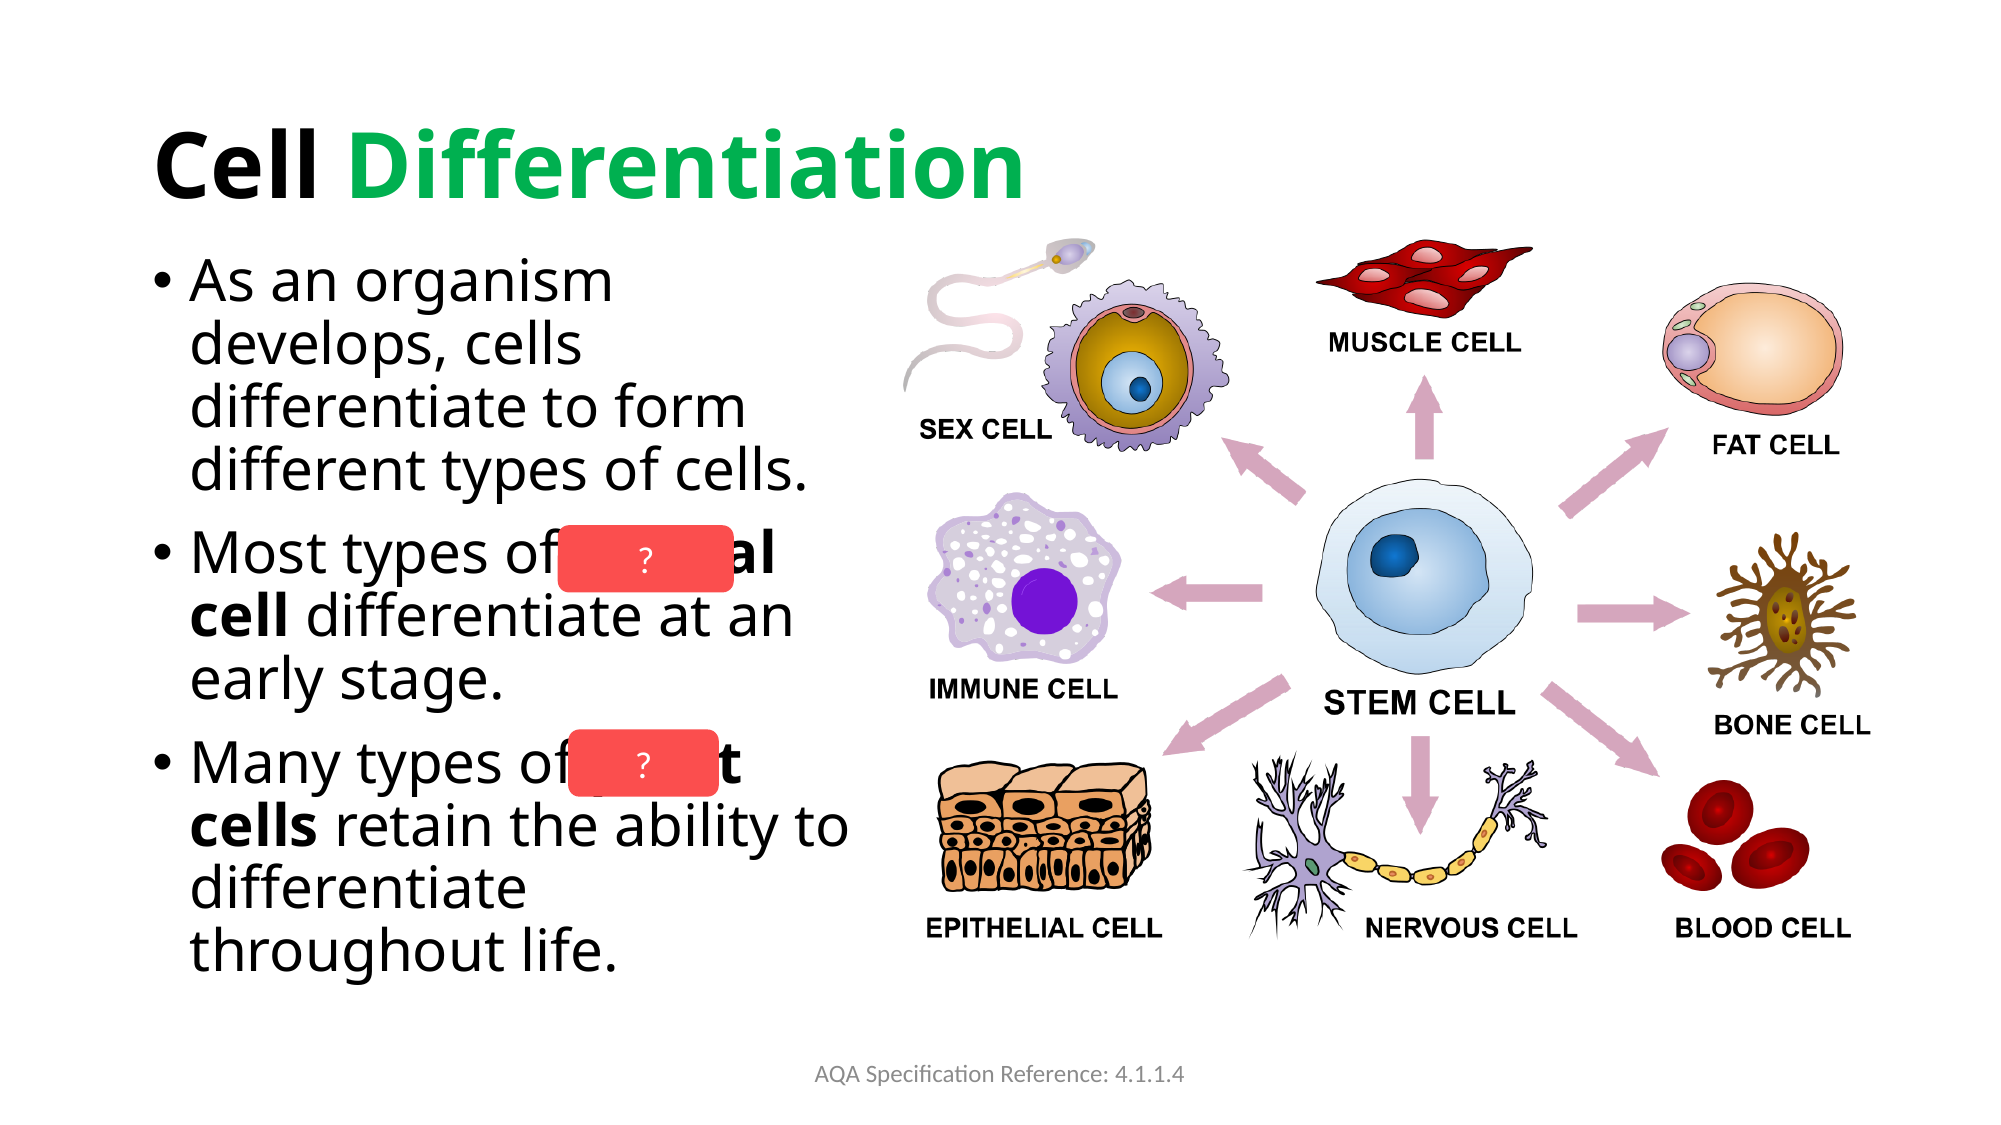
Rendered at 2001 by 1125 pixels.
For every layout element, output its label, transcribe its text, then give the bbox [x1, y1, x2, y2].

text_box ? [567, 728, 720, 798]
text_box ? [556, 524, 735, 594]
picture [869, 219, 1942, 975]
title Cell Differentiation [137, 59, 1863, 244]
text_box As an organism develops, cells differentiate to form different types of cells. Most types of animal cell differentiate at an early stage. Many types of plant cells retain the ability to differentiate throughout life. [137, 244, 870, 1043]
footer AQA Specification Reference: 4.1.1.4 [662, 1042, 1338, 1103]
